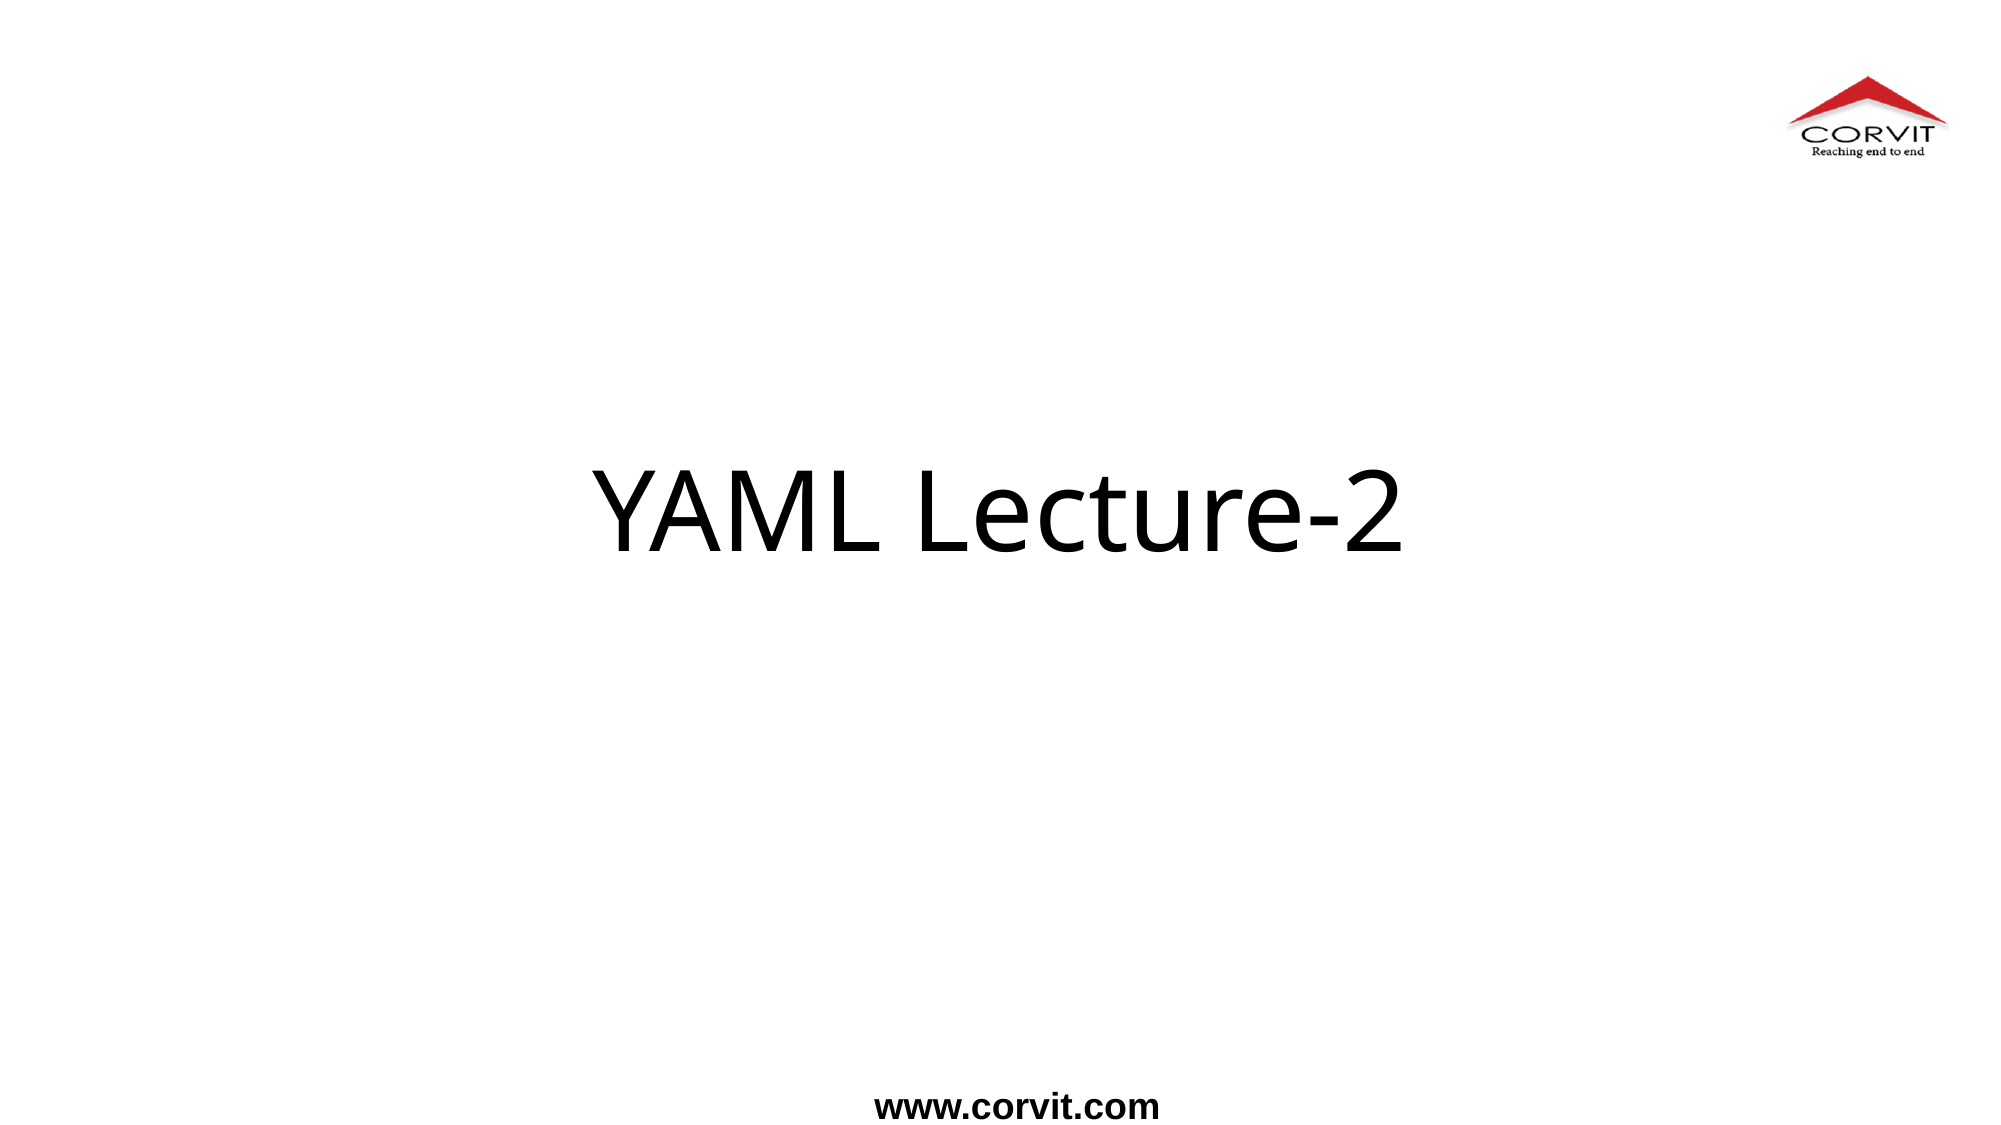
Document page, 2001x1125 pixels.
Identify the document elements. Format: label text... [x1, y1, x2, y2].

title YAML Lecture-2 [249, 184, 1750, 576]
picture [1783, 73, 1951, 163]
text_box www.corvit.com [34, 1074, 2000, 1125]
